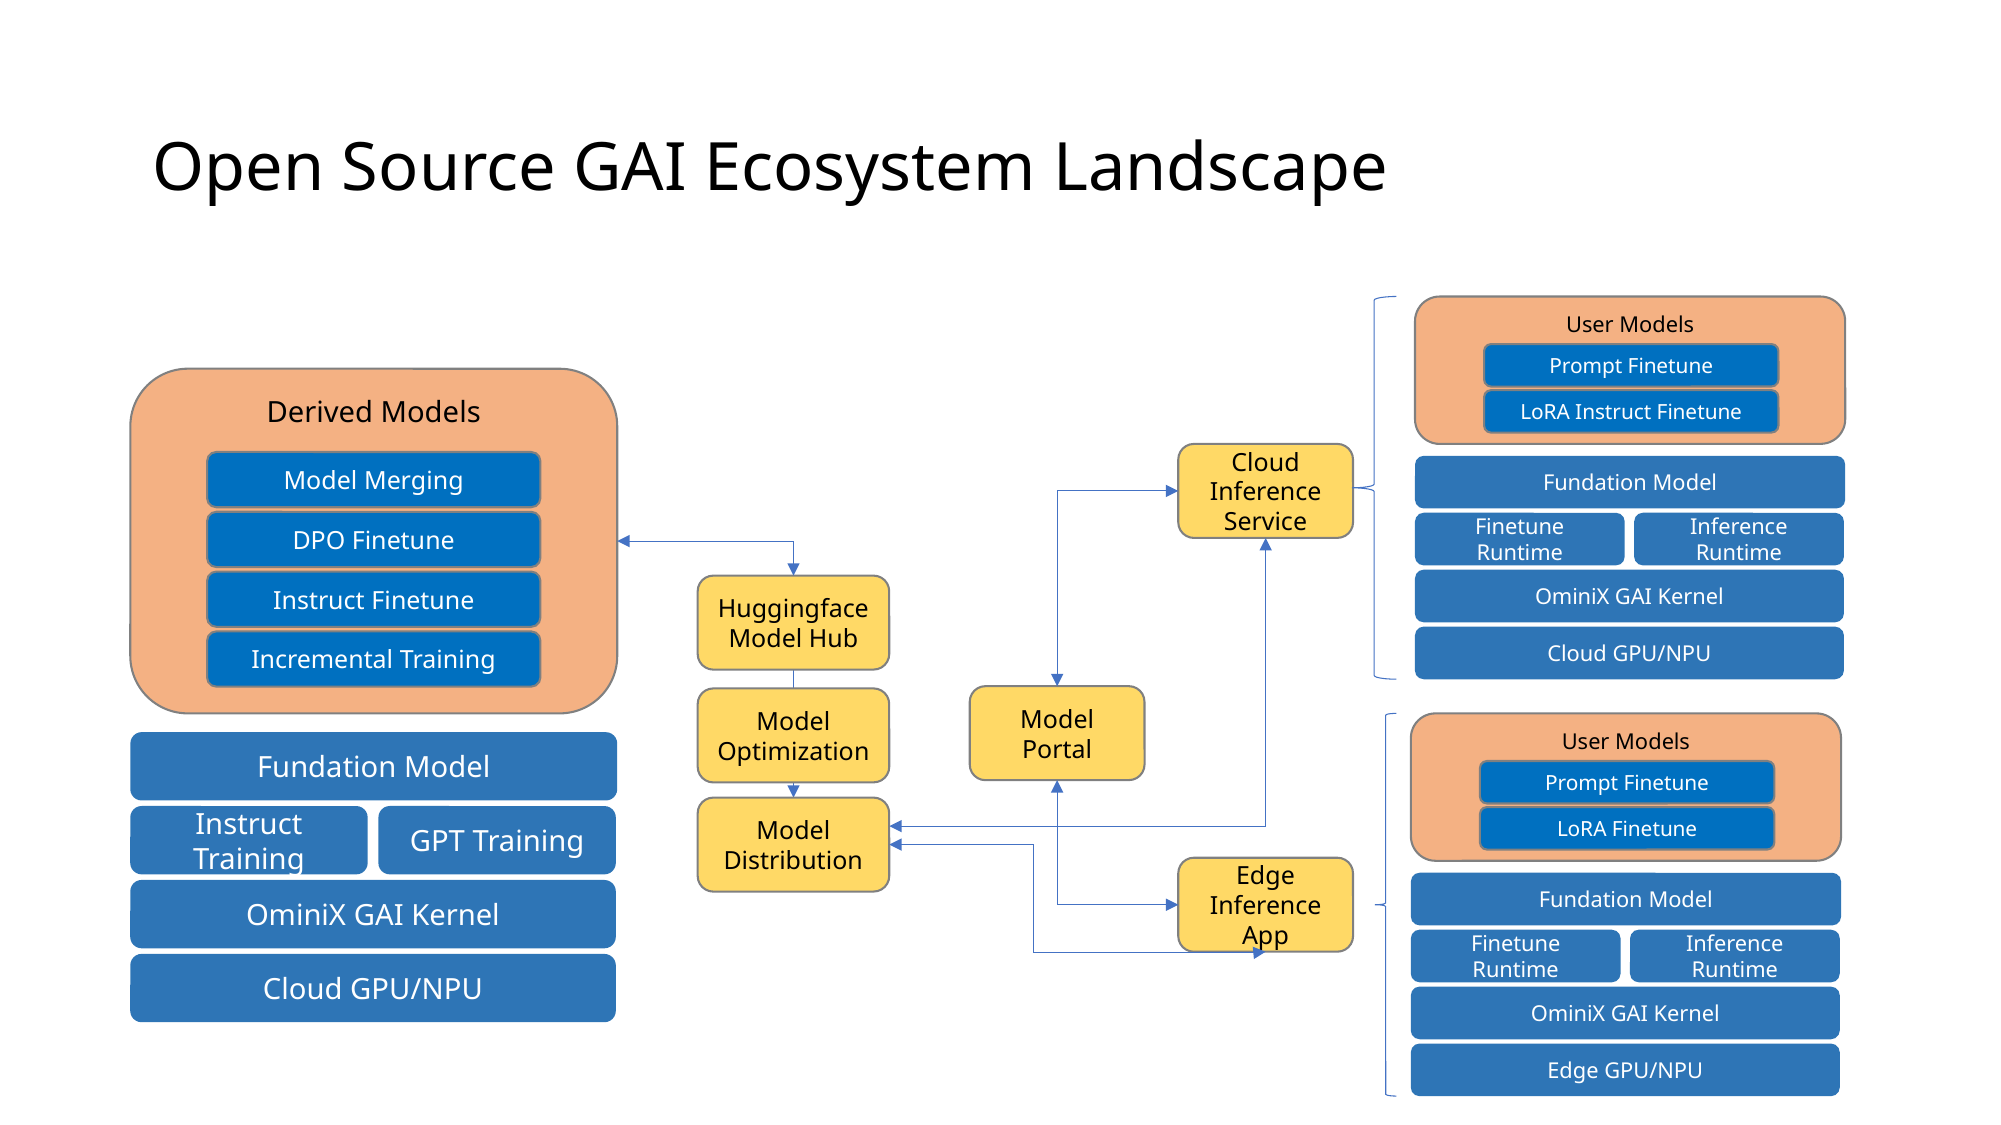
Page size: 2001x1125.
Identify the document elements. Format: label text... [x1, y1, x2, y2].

title Open Source GAI Ecosystem Landscape [137, 59, 1863, 278]
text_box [1414, 296, 1846, 680]
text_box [933, 493, 1222, 844]
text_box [617, 541, 794, 576]
text_box Model Distribution [696, 796, 891, 893]
text_box Edge Inference App [1266, 856, 1355, 953]
text_box [1374, 712, 1397, 1097]
text_box Cloud Inference Service [1177, 442, 1355, 539]
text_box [1410, 713, 1842, 1097]
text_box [889, 844, 1266, 952]
text_box Huggingface Model Hub [696, 574, 891, 671]
text_box Model Optimization [794, 687, 891, 784]
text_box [130, 732, 618, 1023]
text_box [130, 368, 618, 714]
text_box [1351, 295, 1397, 680]
text_box Model Optimization [696, 687, 793, 784]
